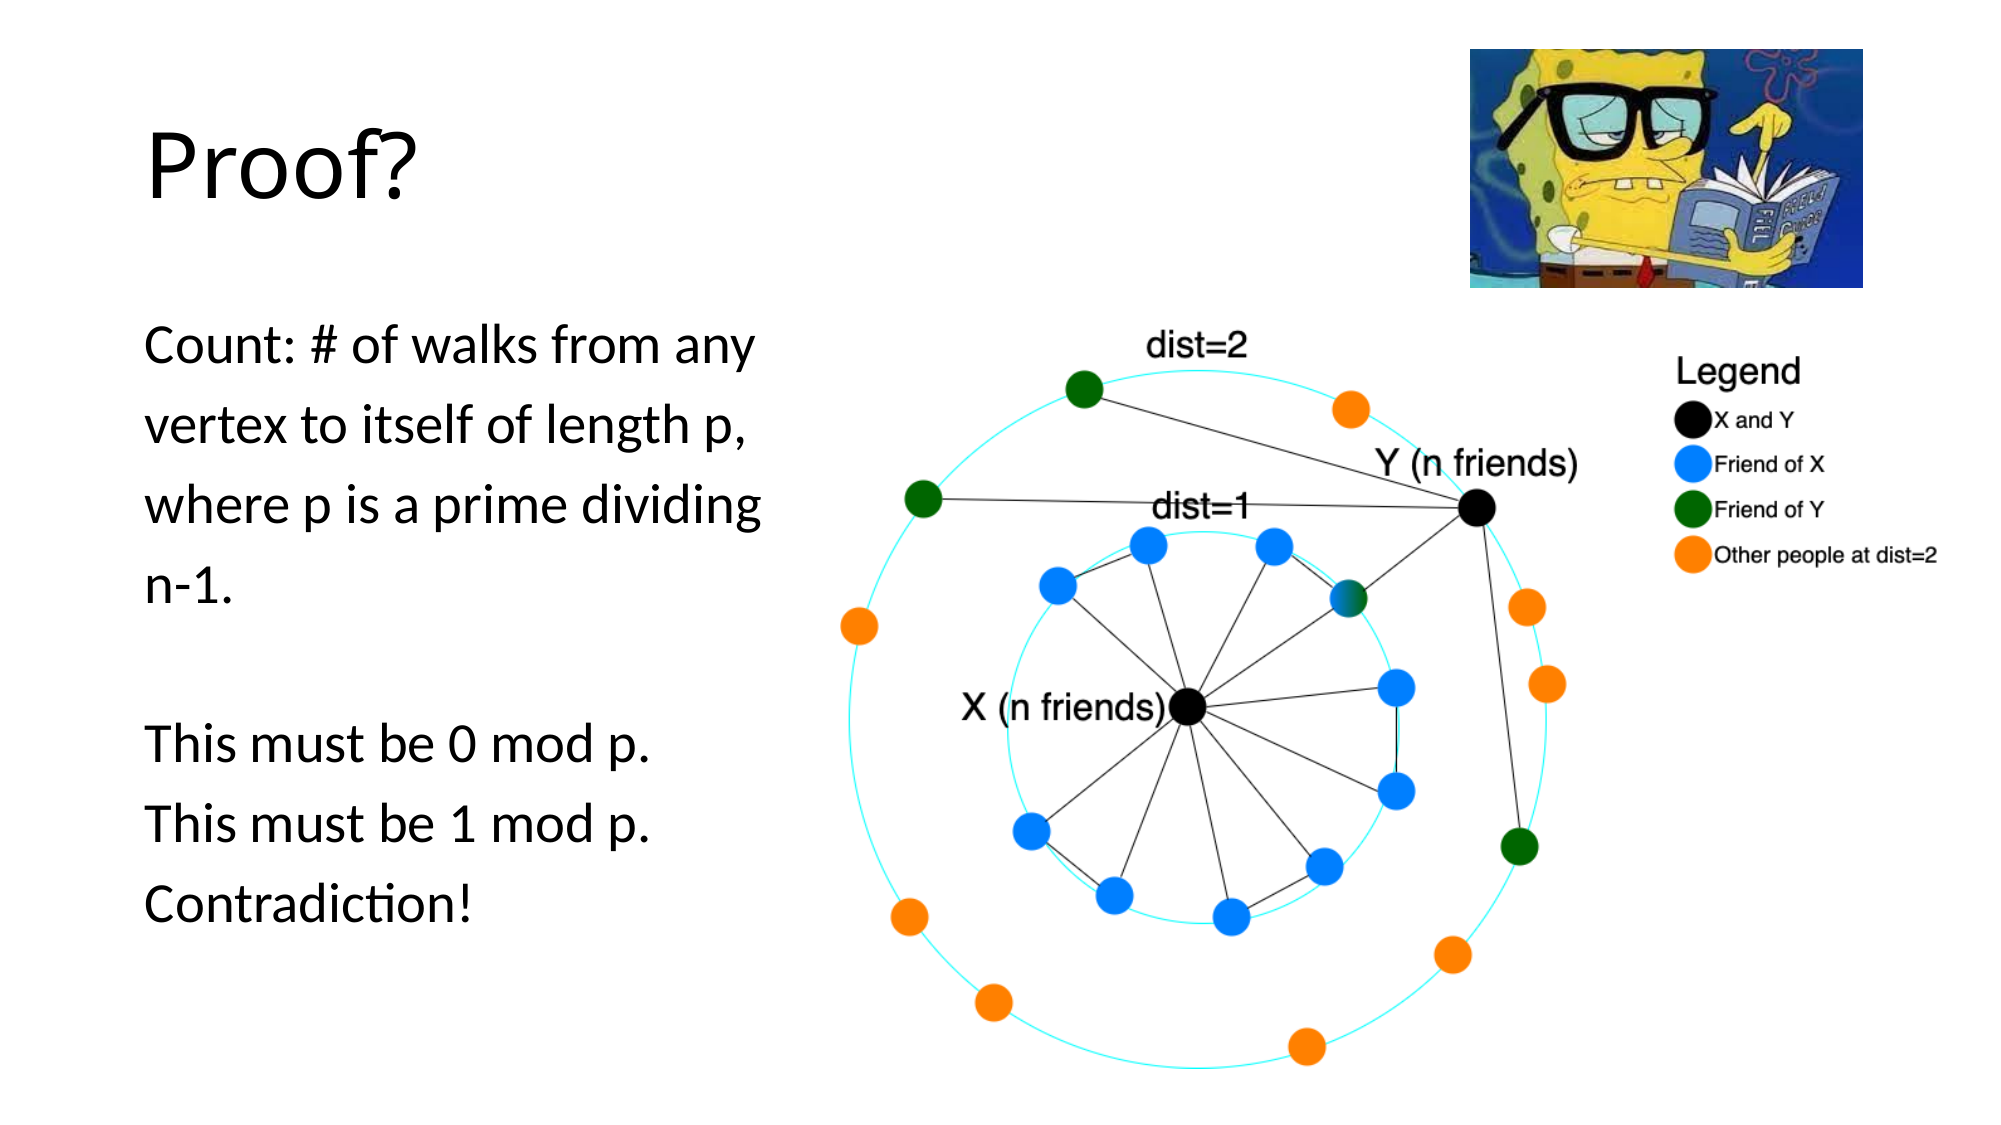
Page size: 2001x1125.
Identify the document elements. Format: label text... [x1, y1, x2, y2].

picture [839, 321, 1939, 1070]
list Count: # of walks from any vertex to itself of length p, where p is a prime dividing n-1. This must be 0 mod p. This must be 1 mod p. Contradiction! [136, 306, 1815, 969]
title Proof? [136, 59, 1469, 278]
picture [1469, 49, 1863, 288]
